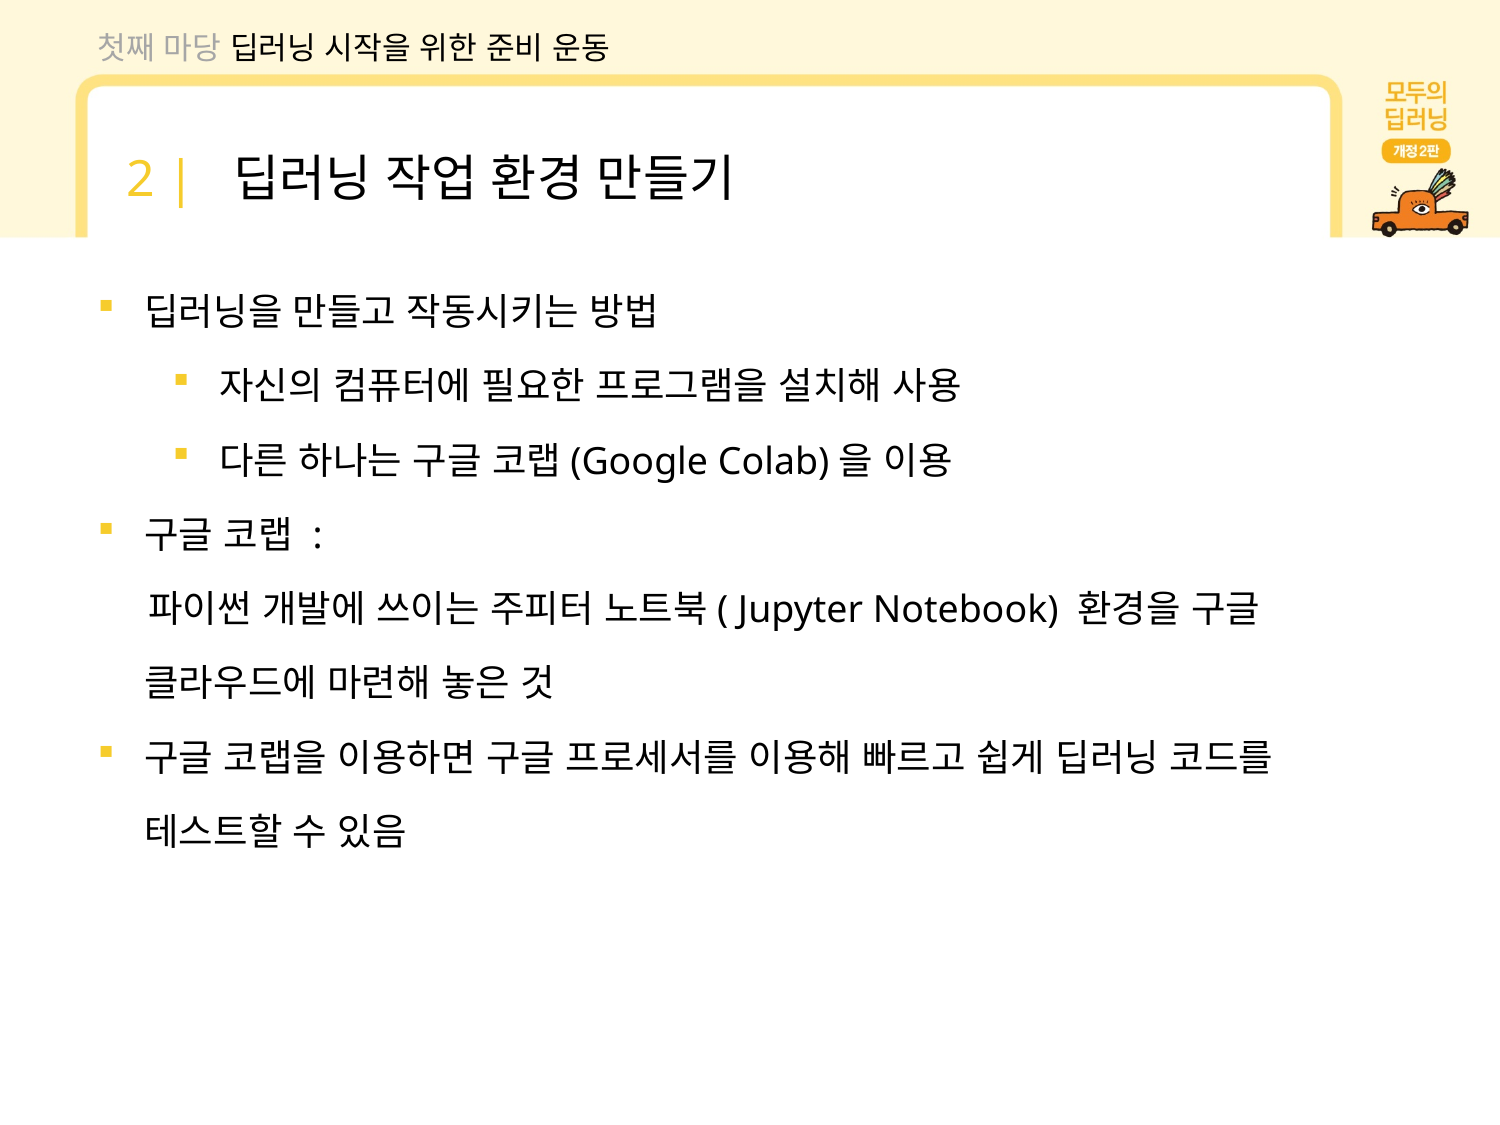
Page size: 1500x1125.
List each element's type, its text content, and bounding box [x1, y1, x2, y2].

text_box 첫째 마당 딥러닝 시작을 위한 준비 운동 [82, 0, 1133, 74]
picture [0, 0, 1500, 1125]
text_box 딥러닝을 만들고 작동시키는 방법 자신의 컴퓨터에 필요한 프로그램을 설치해 사용 다른 하나는 구글 코랩(Google Colab)을 이용 구글 코랩 : 파이썬 개발에 쓰이는 주피터 노트북( Jupyter Notebook) 환경을 구글 클라우드에 마련해 놓은 것 구글 코랩을 이용하면 구글 프로세서를 이용해 빠르고 쉽게 딥러닝 코드를 테스트할 수 있음 [82, 251, 1402, 861]
text_box 2 | 딥러닝 작업 환경 만들기 [111, 99, 1309, 214]
